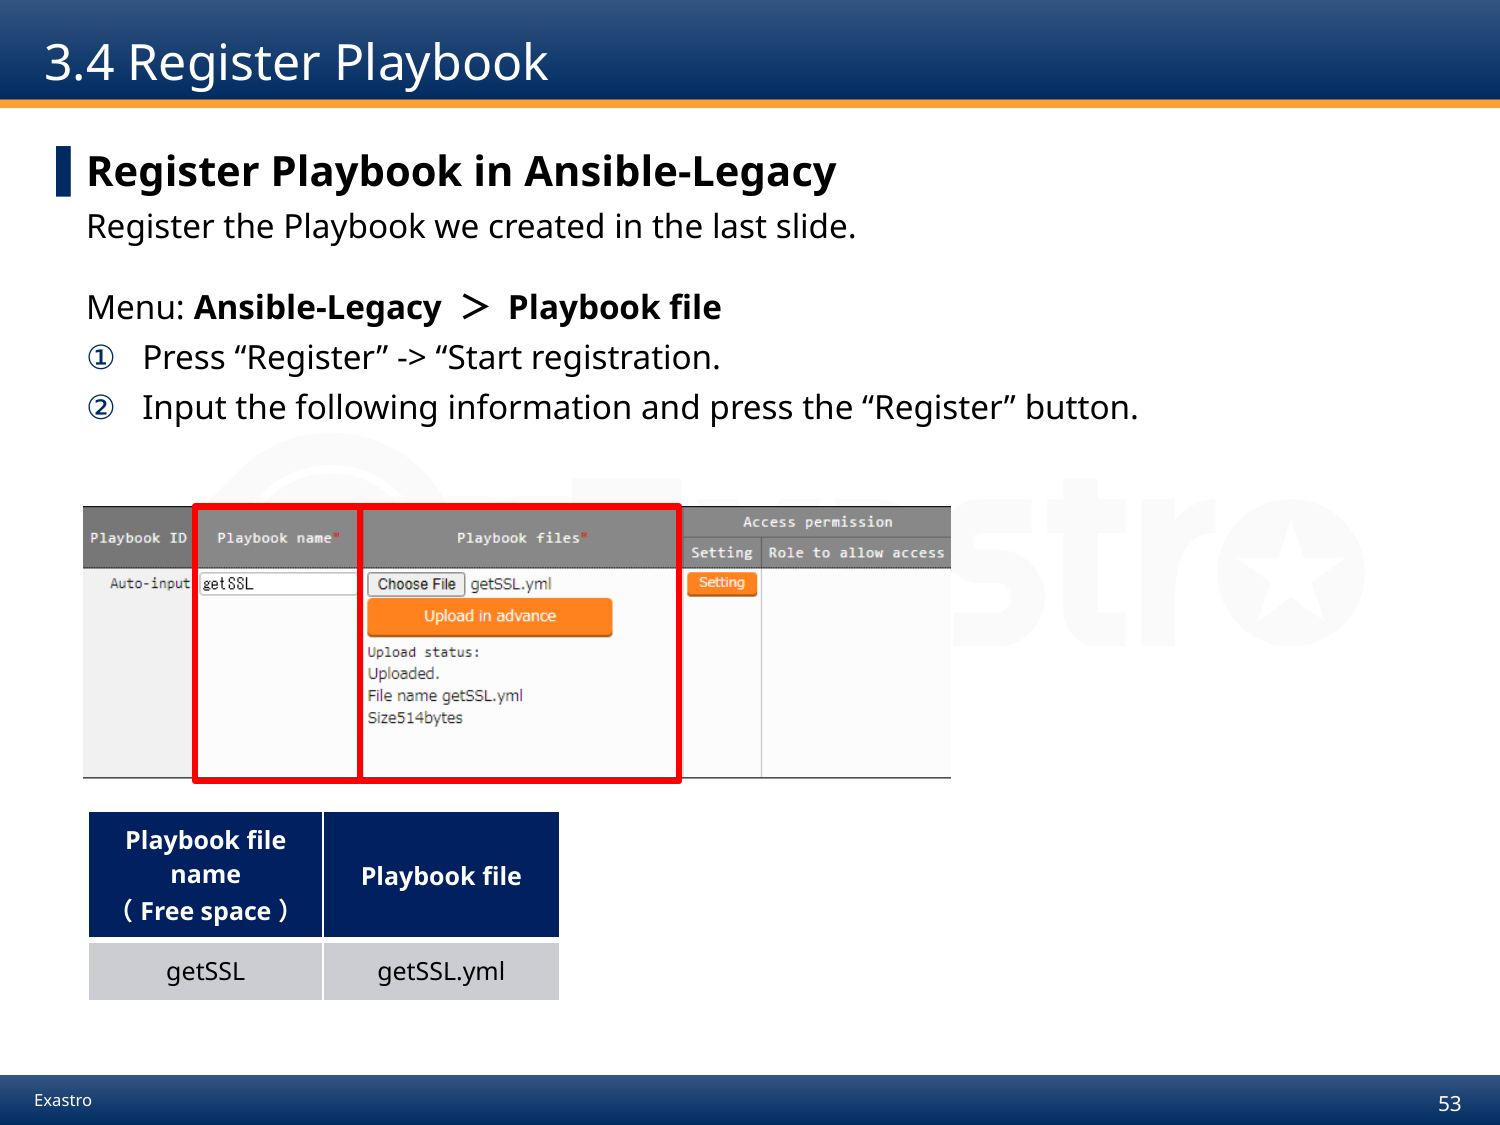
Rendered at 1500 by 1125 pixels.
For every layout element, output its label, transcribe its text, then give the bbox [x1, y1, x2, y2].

table_header Playbook file name （Free space） [89, 812, 322, 937]
table_cell getSSL.yml [324, 943, 559, 1000]
table_cell getSSL [89, 943, 322, 1000]
list Register Playbook in Ansible-Legacy Register the Playbook we created in the last slide. Menu: Ansible-Legacy ＞ Playbook file Press “Register” -> “Start registration. Input the following information and press the “Register” button. [41, 137, 1459, 1071]
table_header Playbook file [324, 812, 559, 937]
picture [0, 0, 1500, 1125]
title 3.4 Register Playbook [29, 18, 1471, 96]
